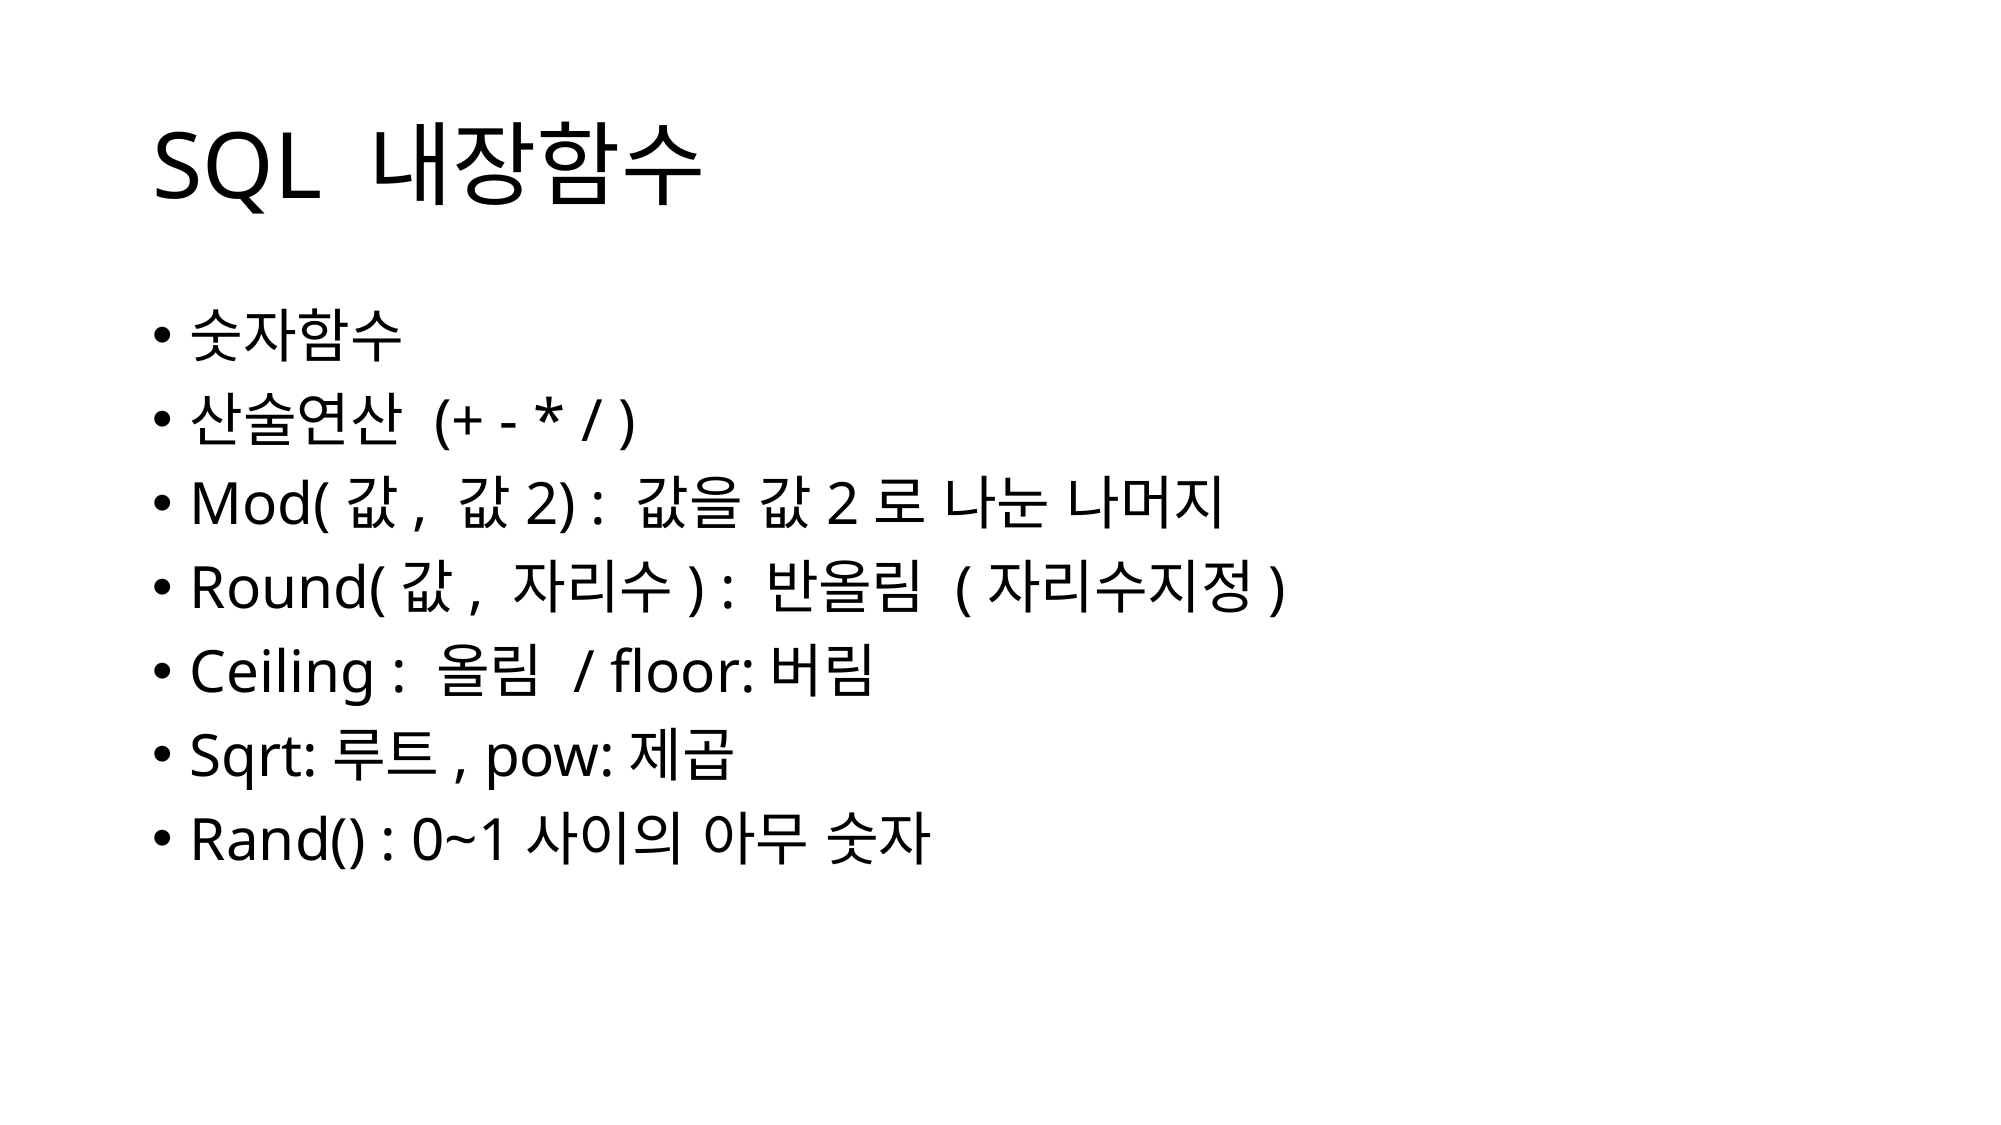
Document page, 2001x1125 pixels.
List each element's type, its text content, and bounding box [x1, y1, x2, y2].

title SQL 내장함수 [137, 59, 1863, 278]
list 숫자함수 산술연산 (+ - * / ) Mod(값, 값2) : 값을 값2로 나눈 나머지 Round(값, 자리수) : 반올림 (자리수지정) Ceiling : 올림 / floor:버림 Sqrt:루트, pow:제곱 Rand() : 0~1사이의 아무 숫자 [137, 299, 1863, 1014]
